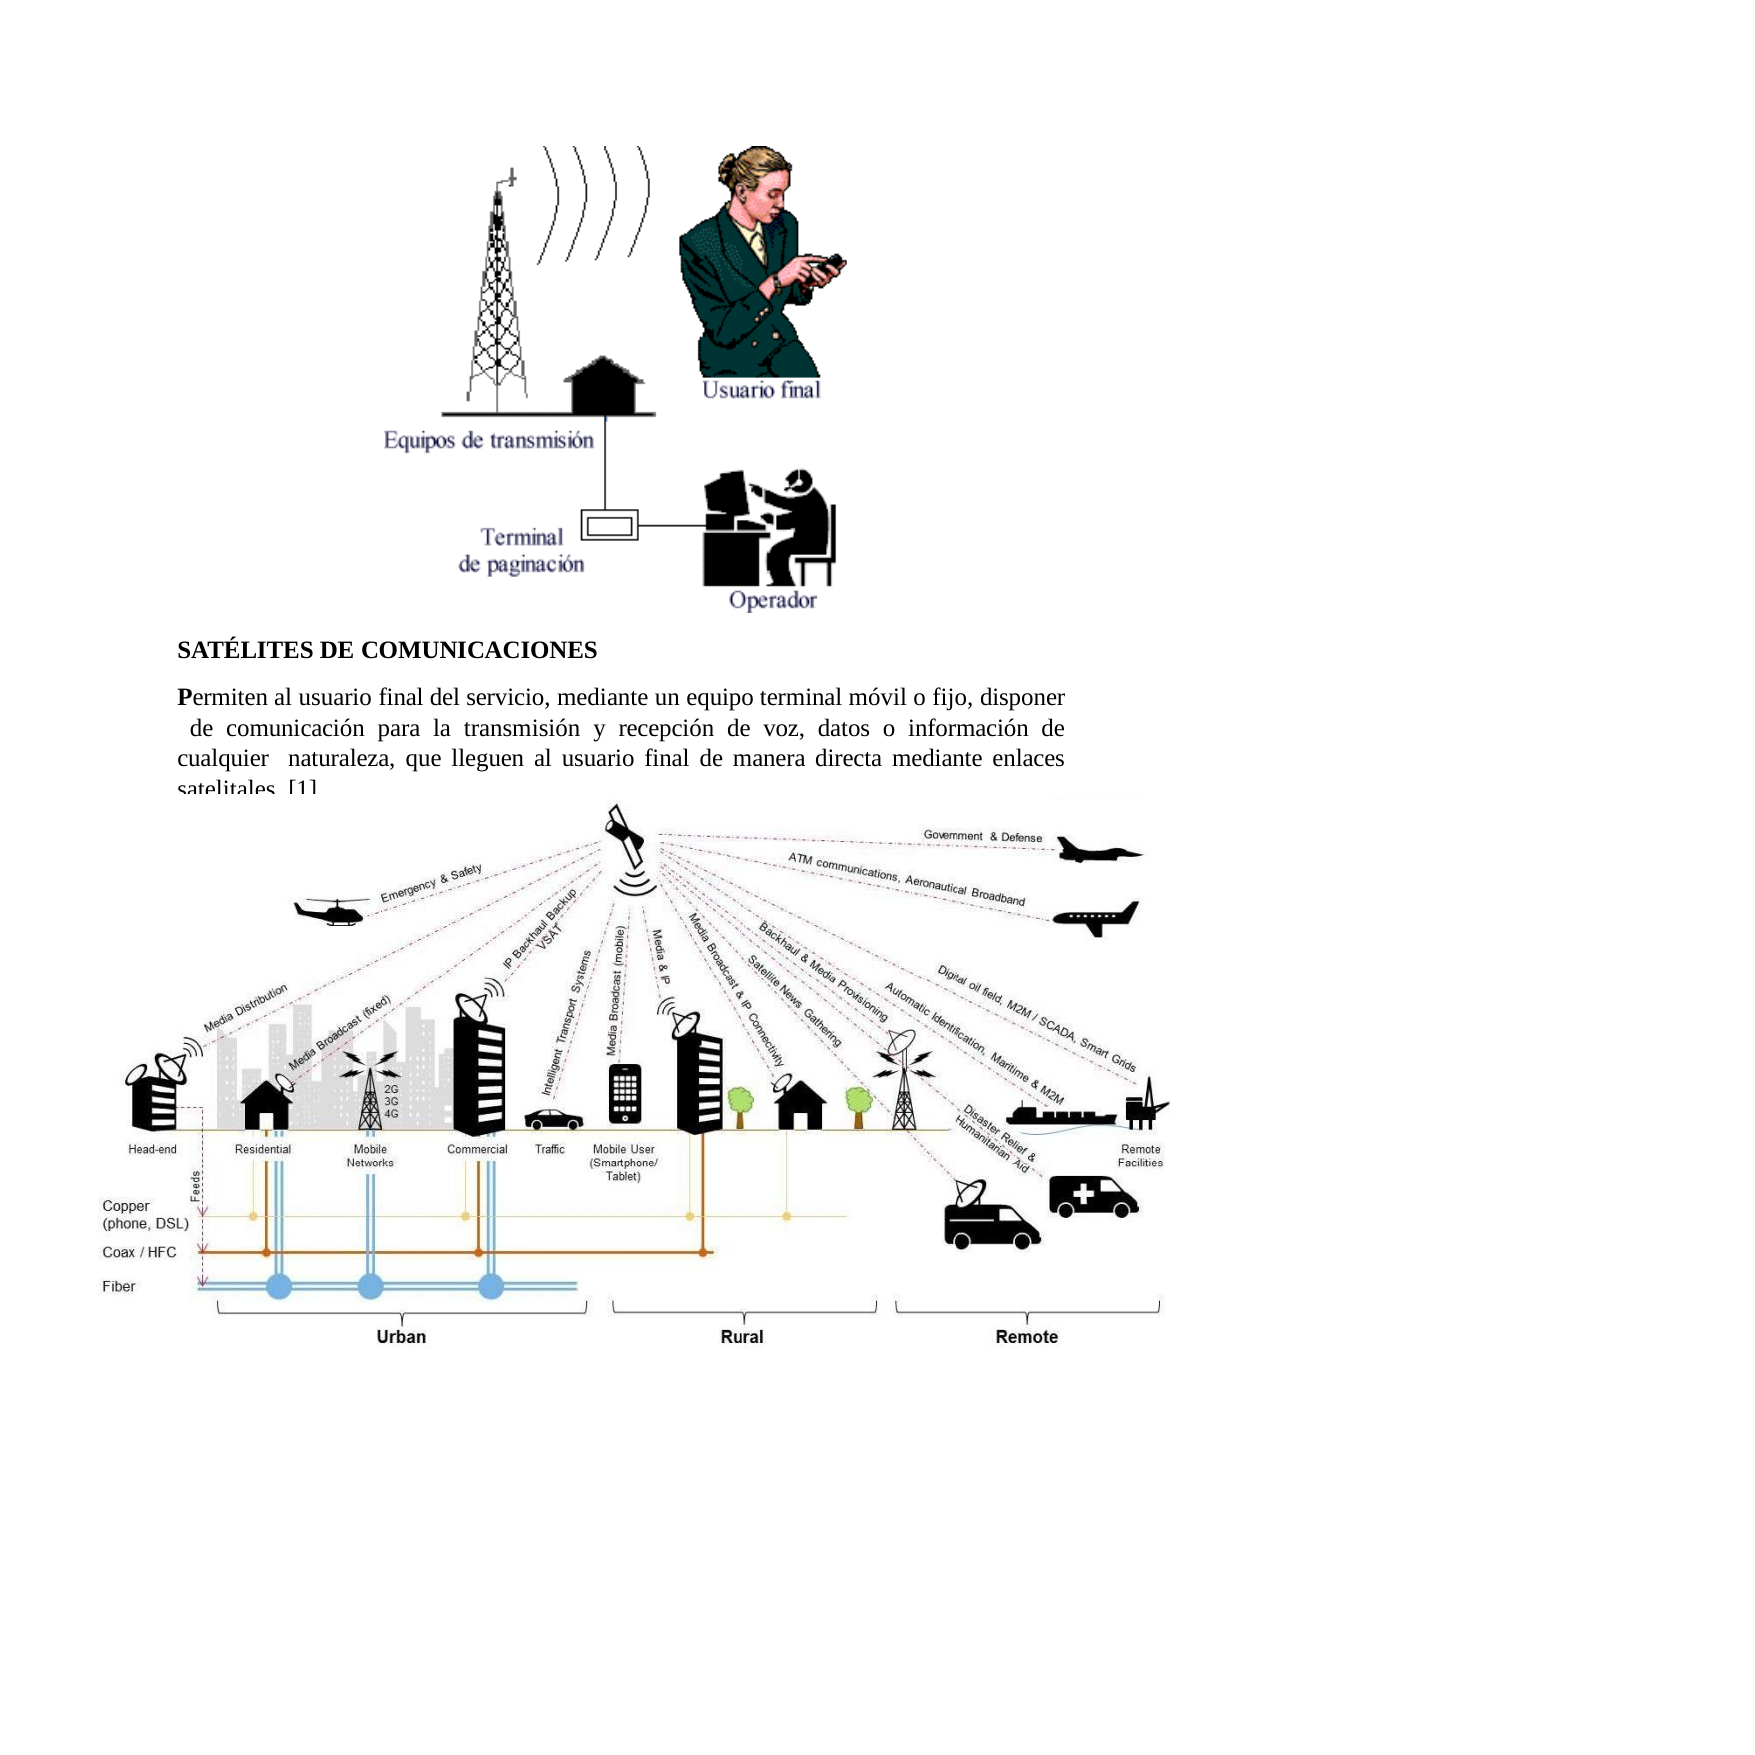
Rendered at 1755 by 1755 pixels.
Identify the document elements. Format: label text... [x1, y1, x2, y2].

text_box SATÉLITES DE COMUNICACIONES Permiten al usuario final del servicio, mediante un equipo terminal móvil o fijo, disponer de comunicación para la transmisión y recepción de voz, datos o información de cualquier naturaleza, que lleguen al usuario final de manera directa mediante enlaces satelitales. [1] [175, 613, 1066, 794]
text_box [97, 794, 1172, 1349]
text_box [384, 146, 847, 613]
